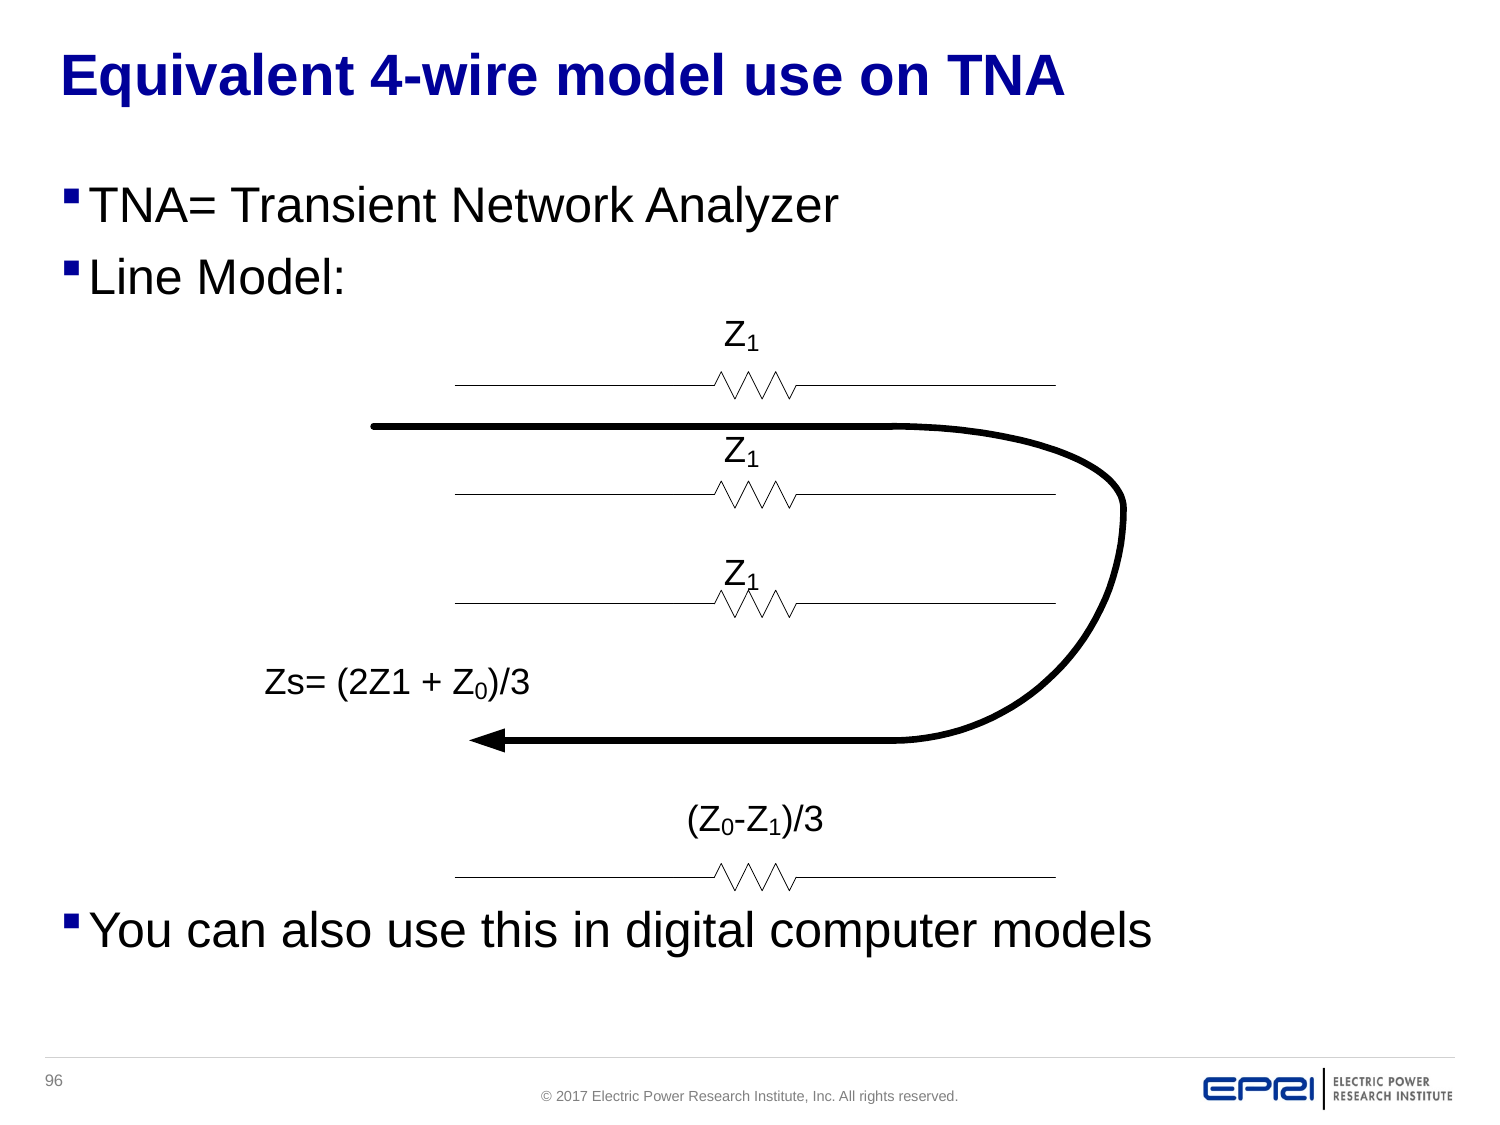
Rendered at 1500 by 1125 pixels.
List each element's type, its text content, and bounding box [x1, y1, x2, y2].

picture [1200, 1064, 1455, 1113]
title Equivalent 4-wire model use on TNA [44, 29, 1456, 151]
picture [260, 303, 1131, 895]
list TNA= Transient Network Analyzer Line Model: You can also use this in digital computer models [44, 164, 1456, 1051]
